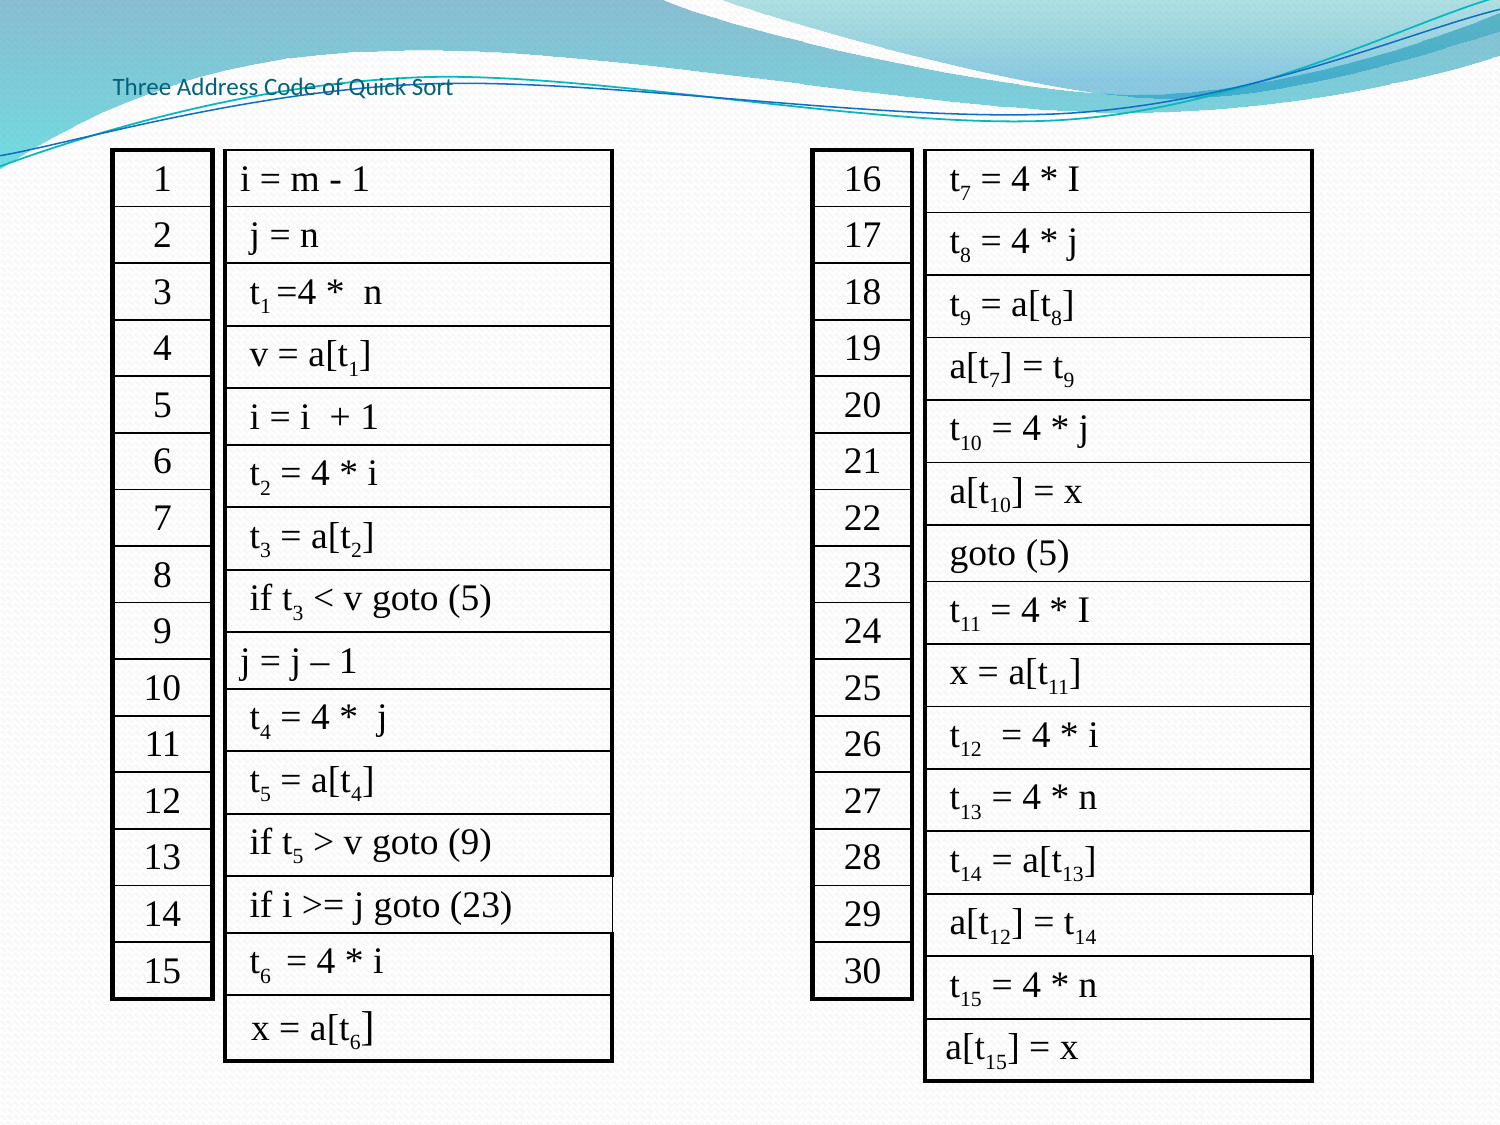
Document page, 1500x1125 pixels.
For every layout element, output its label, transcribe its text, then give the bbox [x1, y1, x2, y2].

table_cell 11 [115, 717, 210, 771]
table_cell if i >= j goto (23) [227, 877, 612, 932]
table_cell t12 = 4 * i [927, 707, 1310, 768]
title Three Address Code of Quick Sort [112, 0, 1388, 100]
table_cell 27 [815, 773, 910, 828]
table_cell 30 [815, 943, 910, 997]
table_cell x = a[t6] [227, 996, 610, 1059]
table_cell 23 [815, 547, 910, 602]
table_header i = m - 1 [227, 151, 610, 206]
table_cell 17 [815, 207, 910, 262]
table_cell a[t15] = x [927, 1020, 1310, 1079]
table_cell 9 [115, 603, 210, 658]
table_header 16 [815, 152, 910, 206]
table_cell 24 [815, 603, 910, 658]
table_cell 3 [115, 264, 210, 319]
table_cell 2 [115, 207, 210, 262]
table_cell 25 [815, 660, 910, 715]
table_cell t4 = 4 * j [227, 690, 610, 750]
table_cell 8 [115, 547, 210, 602]
table_cell 26 [815, 717, 910, 771]
table_cell v = a[t1] [227, 327, 610, 387]
table_cell 29 [815, 886, 910, 941]
table_header t7 = 4 * I [927, 151, 1310, 212]
table_cell t13 = 4 * n [927, 770, 1310, 830]
table_cell if t5 > v goto (9) [227, 815, 610, 875]
table_cell t2 = 4 * i [227, 446, 610, 506]
table_cell 13 [115, 830, 210, 885]
table_cell a[t7] = t9 [927, 338, 1310, 399]
table_cell t5 = a[t4] [227, 752, 610, 813]
table_cell t8 = 4 * j [927, 213, 1310, 274]
table_cell if t3 < v goto (5) [227, 571, 610, 631]
table_cell 19 [815, 321, 910, 375]
table_cell t14 = a[t13] [927, 832, 1310, 893]
table_cell t6 = 4 * i [227, 934, 610, 994]
table_cell 4 [115, 321, 210, 375]
table_cell t3 = a[t2] [227, 508, 610, 569]
table_cell 12 [115, 773, 210, 828]
table_cell t9 = a[t8] [927, 276, 1310, 337]
table_cell 6 [115, 434, 210, 489]
table_cell 5 [115, 377, 210, 432]
table_cell 28 [815, 830, 910, 885]
table_cell i = i + 1 [227, 389, 610, 444]
table_cell t1 =4 * n [227, 264, 610, 325]
table_cell a[t12] = t14 [927, 895, 1312, 955]
table_cell x = a[t11] [927, 645, 1310, 706]
table_cell 10 [115, 660, 210, 715]
table_cell j = n [227, 207, 610, 262]
table_cell 20 [815, 377, 910, 432]
table_header 1 [115, 152, 210, 206]
table_cell t10 = 4 * j [927, 401, 1310, 462]
table_cell 18 [815, 264, 910, 319]
table_cell a[t10] = x [927, 463, 1310, 524]
table_cell 15 [115, 943, 210, 997]
table_cell t15 = 4 * n [927, 957, 1310, 1018]
table_cell goto (5) [927, 526, 1310, 581]
table_cell 14 [115, 886, 210, 941]
table_cell t11 = 4 * I [927, 582, 1310, 643]
table_cell j = j – 1 [227, 633, 610, 688]
table_cell 22 [815, 490, 910, 545]
table_cell 21 [815, 434, 910, 489]
table_cell 7 [115, 490, 210, 545]
